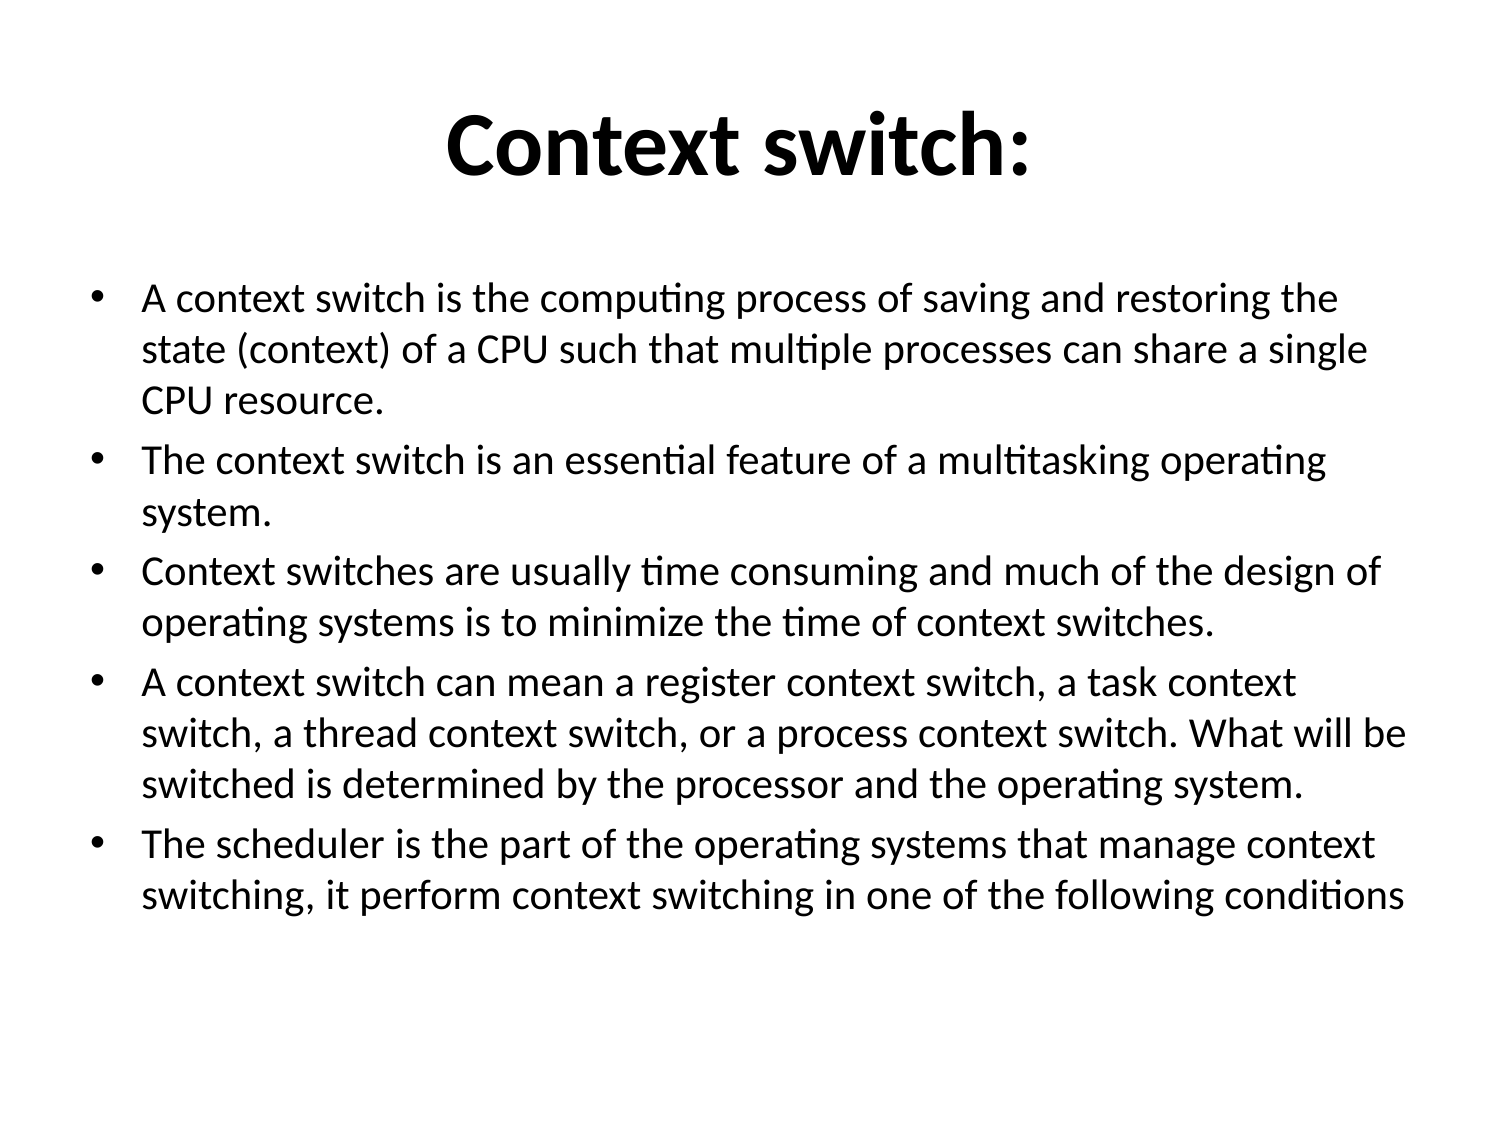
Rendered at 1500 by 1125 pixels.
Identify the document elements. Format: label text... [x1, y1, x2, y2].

title Context switch: [75, 45, 1425, 233]
list A context switch is the computing process of saving and restoring the state (context) of a CPU such that multiple processes can share a single CPU resource. The context switch is an essential feature of a multitasking operating system. Context switches are usually time consuming and much of the design of operating systems is to minimize the time of context switches. A context switch can mean a register context switch, a task context switch, a thread context switch, or a process context switch. What will be switched is determined by the processor and the operating system. The scheduler is the part of the operating systems that manage context switching, it perform context switching in one of the following conditions [75, 262, 1425, 1005]
